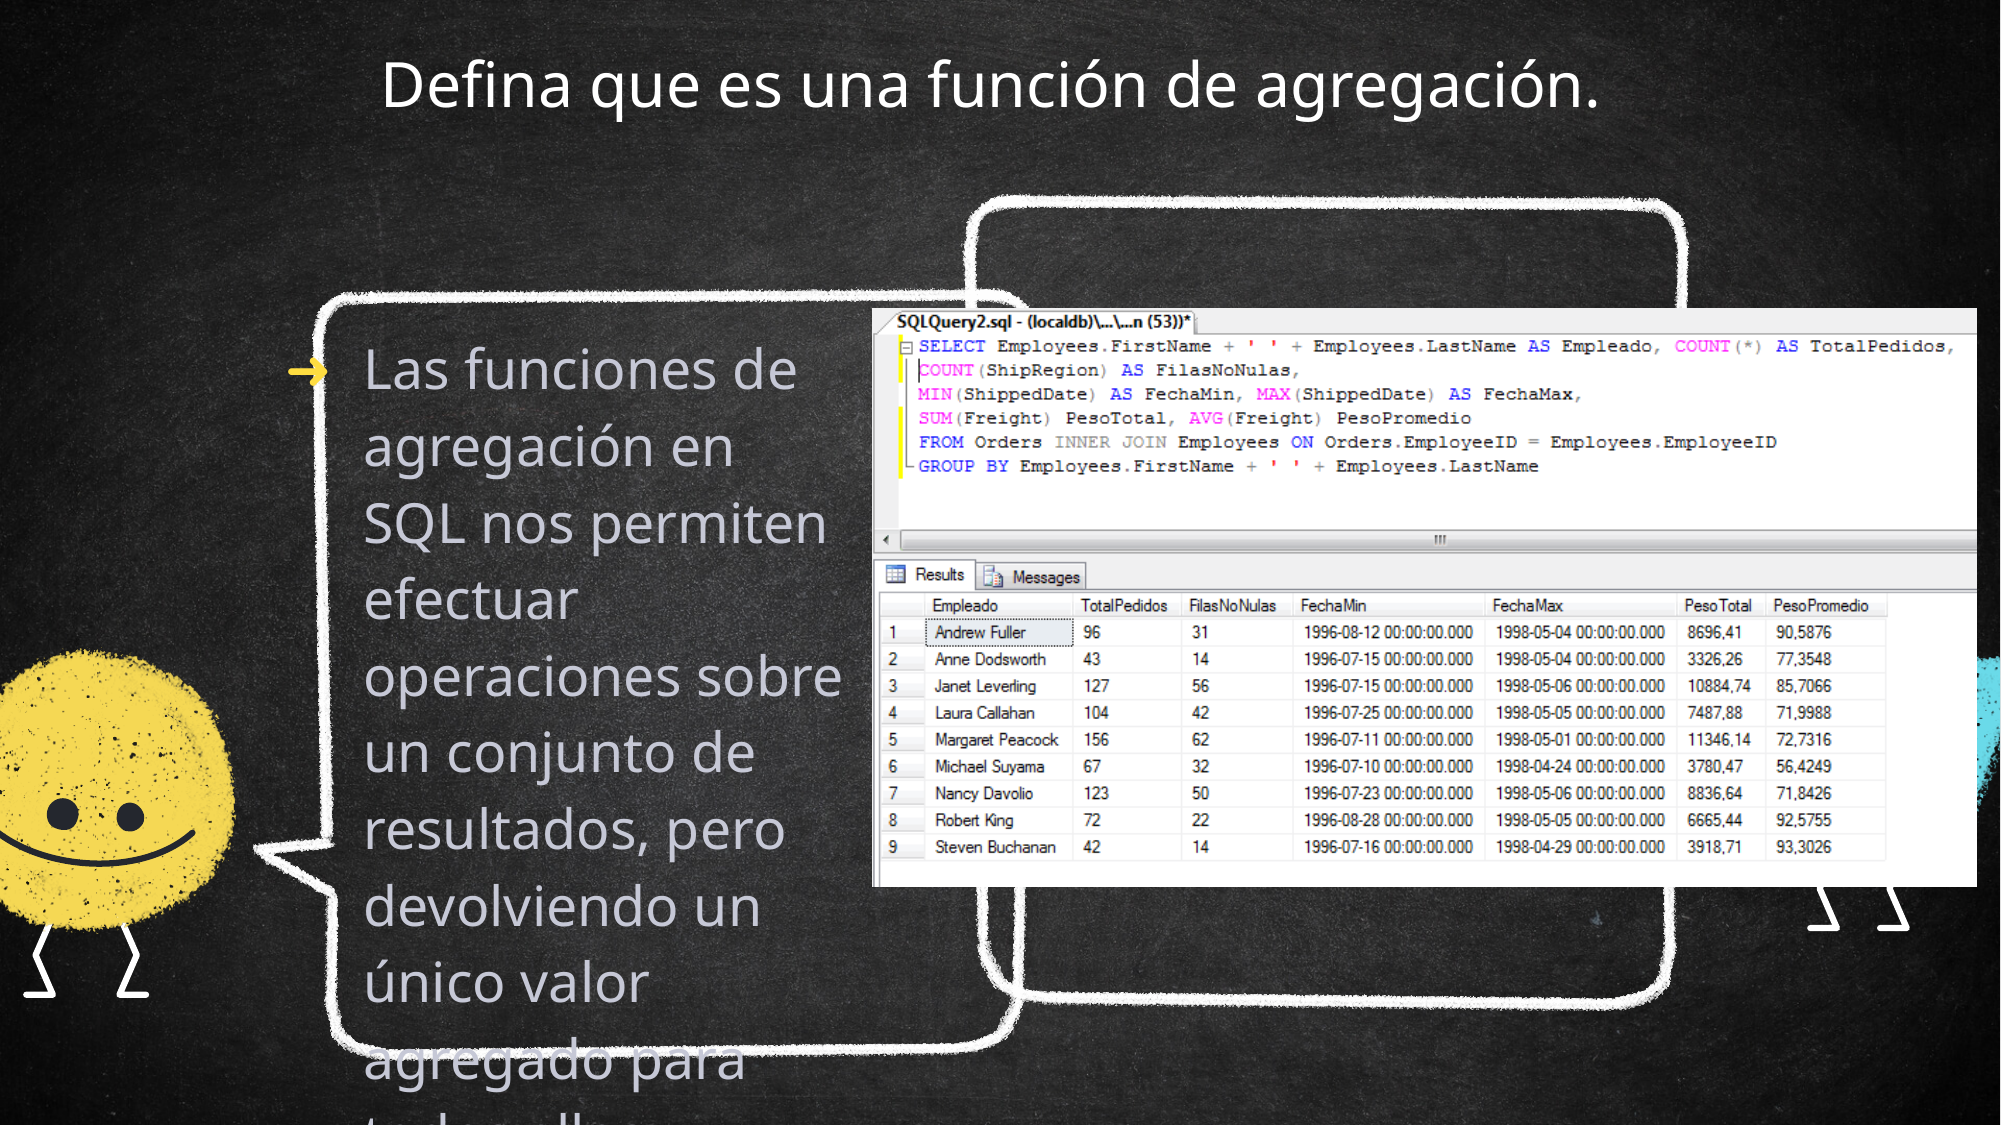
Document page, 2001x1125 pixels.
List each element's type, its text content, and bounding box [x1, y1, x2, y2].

picture [0, 0, 2001, 1125]
list Las funciones de agregación en SQL nos permiten efectuar operaciones sobre un conjunto de resultados, pero devolviendo un único valor agregado para todos ellos. [263, 324, 854, 983]
title Defina que es una función de agregación. [325, 53, 1675, 140]
